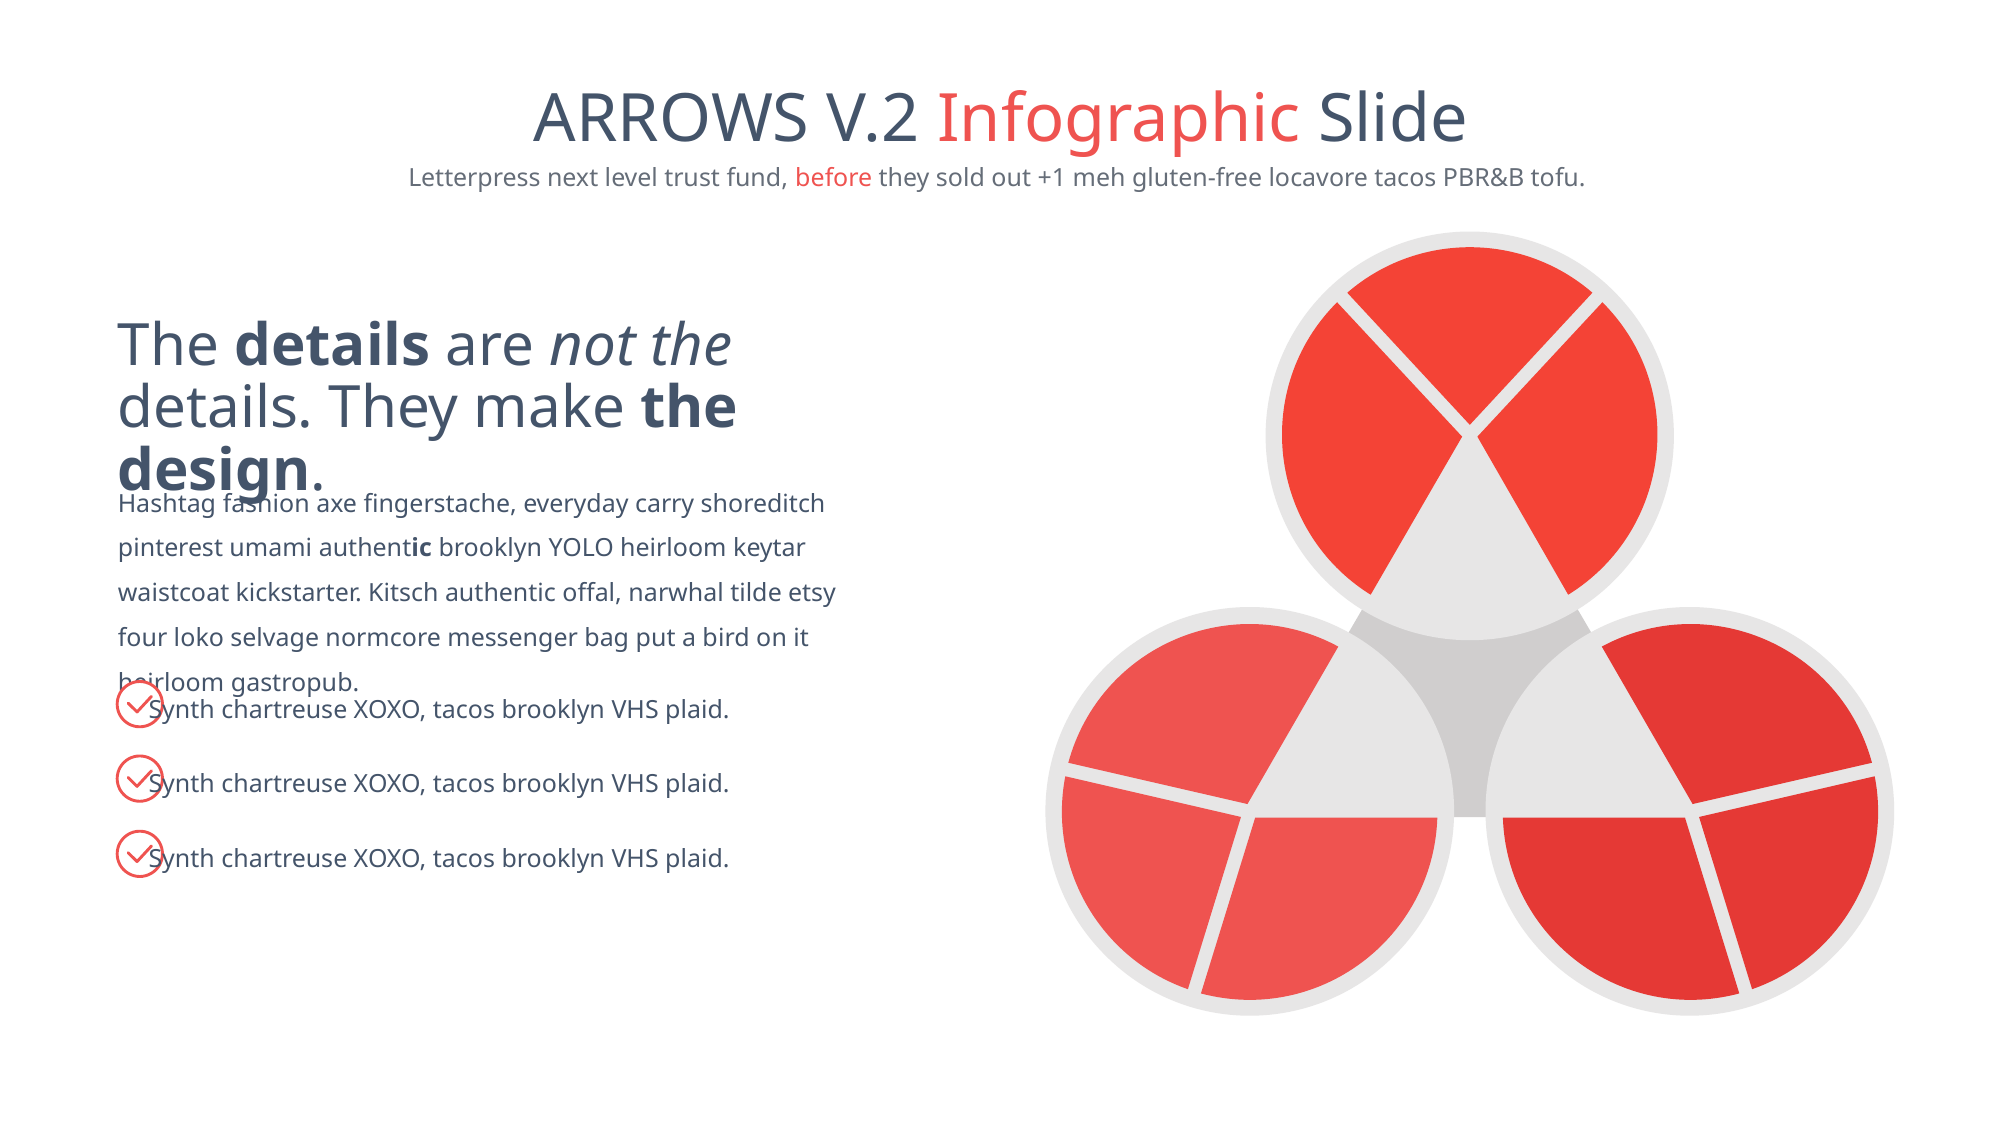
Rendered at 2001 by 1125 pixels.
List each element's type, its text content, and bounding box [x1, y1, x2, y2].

text_box Synth chartreuse XOXO, tacos brooklyn VHS plaid. [133, 751, 746, 805]
text_box Hashtag fashion axe fingerstache, everyday carry shoreditch pinterest umami authentic brooklyn YOLO heirloom keytar waistcoat kickstarter. Kitsch authentic offal, narwhal tilde etsy four loko selvage normcore messenger bag put a bird on it heirloom gastropub. [103, 464, 902, 704]
text_box Letterpress next level trust fund, before they sold out +1 meh gluten-free locavore tacos PBR&B tofu. [393, 154, 1609, 199]
text_box The details are not the details. They make the design. [102, 307, 922, 511]
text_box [117, 755, 163, 802]
text_box ARROWS V.2 Infographic Slide [381, 66, 1621, 162]
text_box Synth chartreuse XOXO, tacos brooklyn VHS plaid. [133, 676, 746, 731]
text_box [117, 681, 163, 727]
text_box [1045, 231, 1895, 1016]
text_box Synth chartreuse XOXO, tacos brooklyn VHS plaid. [133, 825, 746, 880]
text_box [117, 831, 163, 877]
